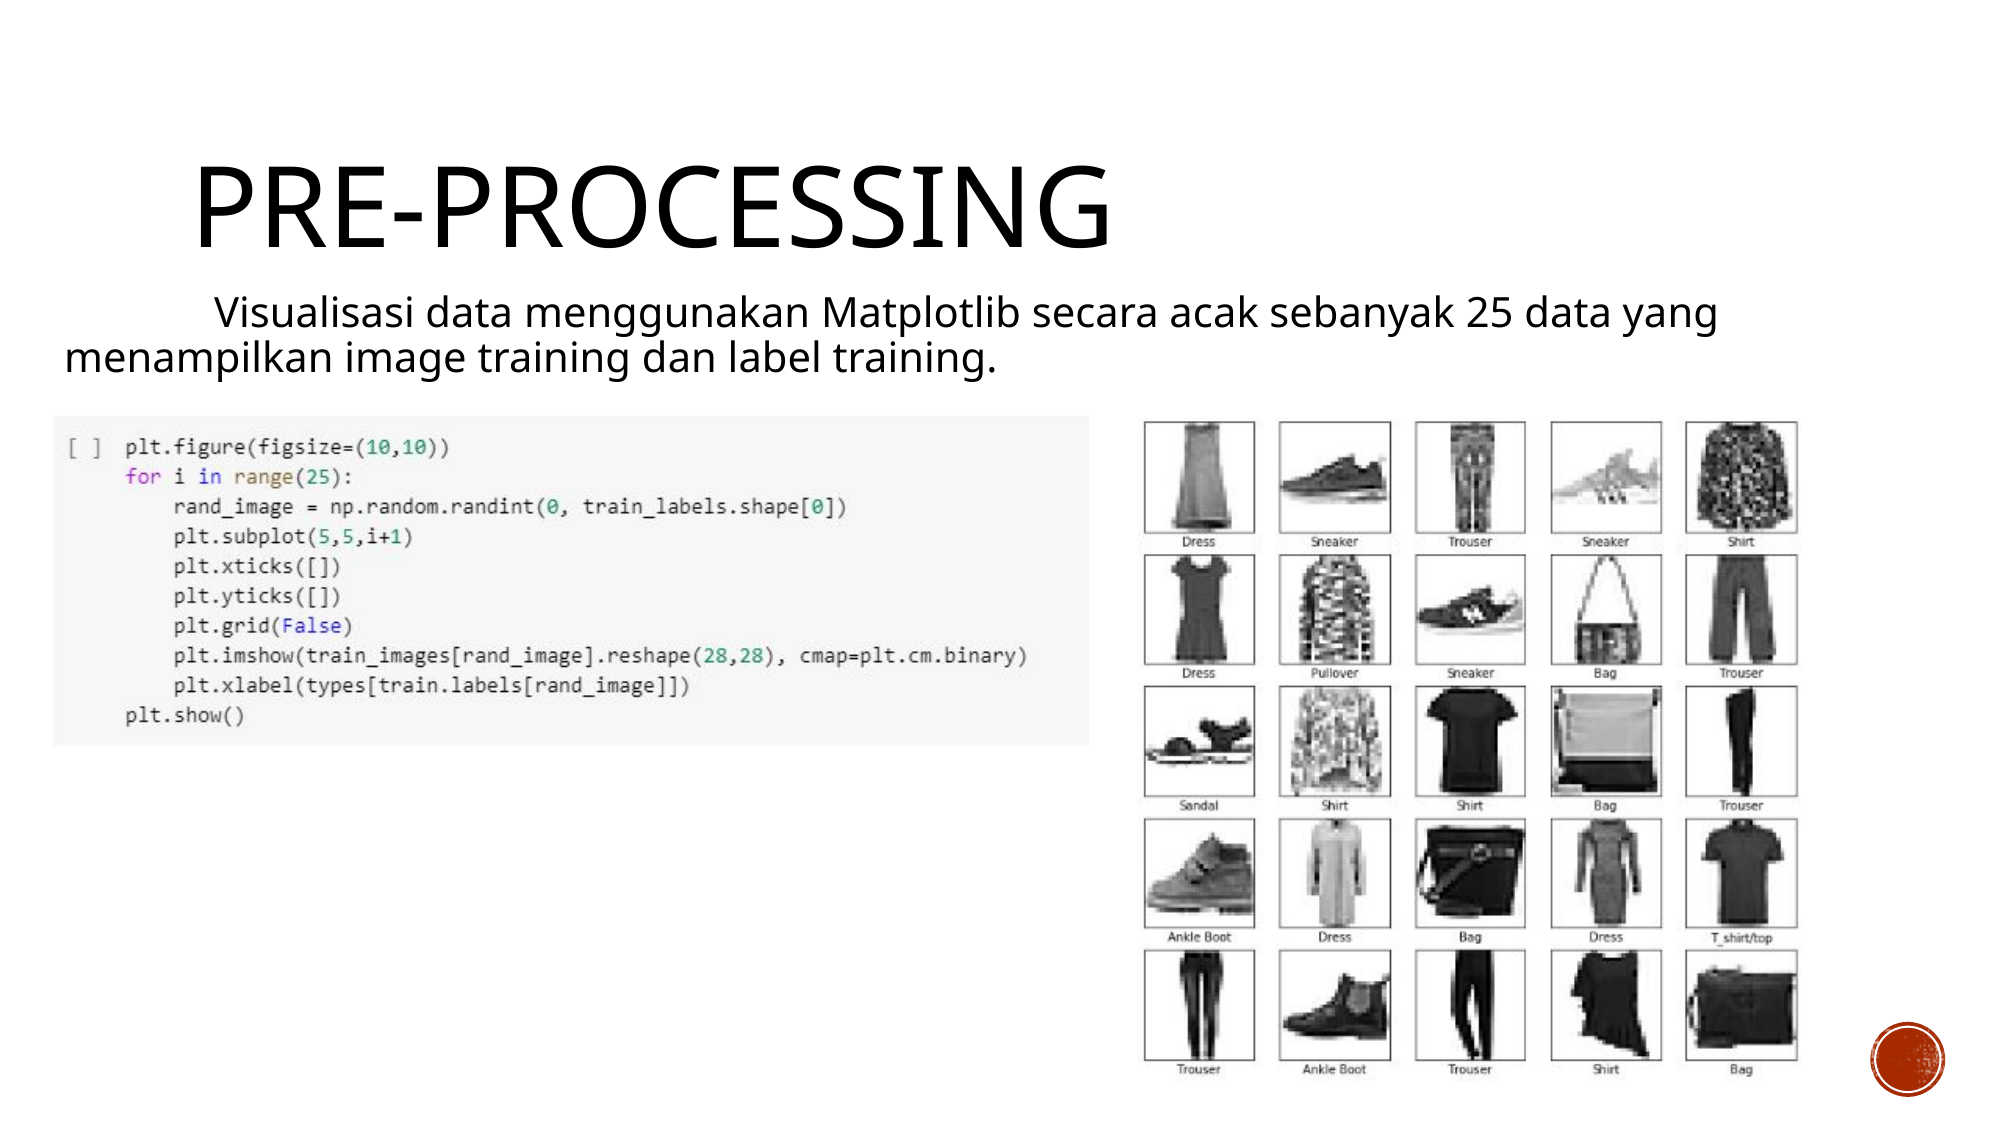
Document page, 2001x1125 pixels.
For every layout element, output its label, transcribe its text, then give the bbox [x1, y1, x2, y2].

list Visualisasi data menggunakan Matplotlib secara acak sebanyak 25 data yang menampilkan image training dan label training. [49, 283, 1747, 399]
picture [1118, 406, 1864, 1091]
title Pre-processing [175, 79, 1826, 344]
picture [49, 415, 1089, 749]
